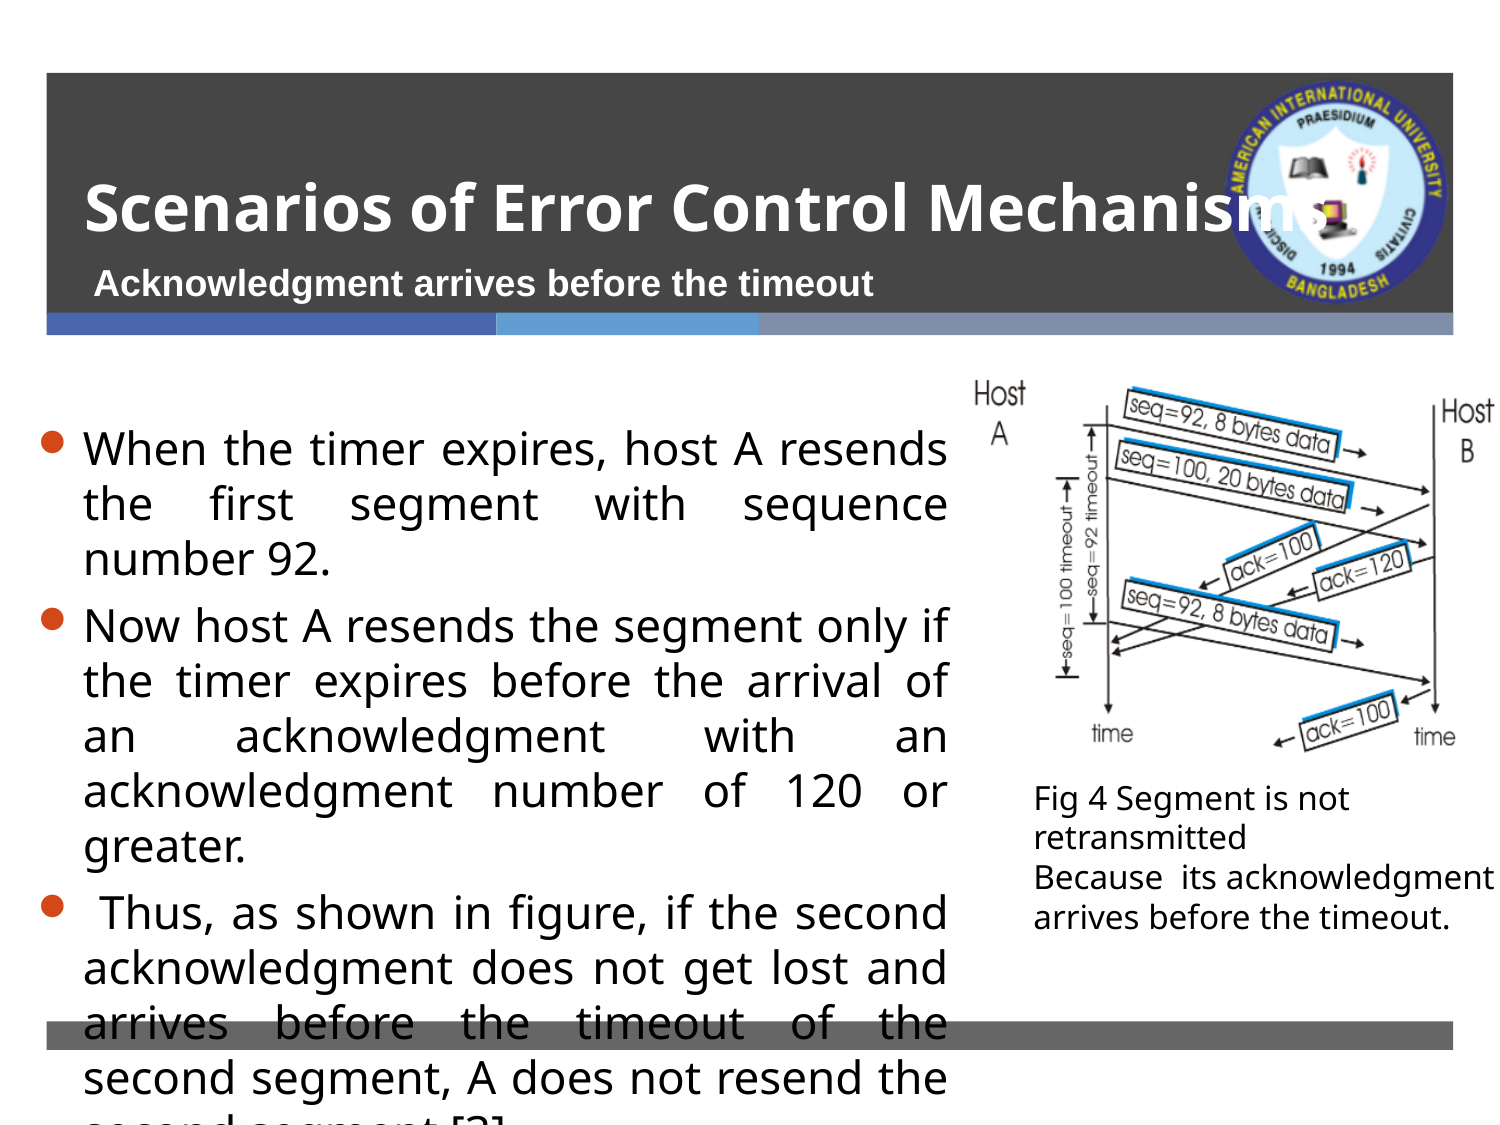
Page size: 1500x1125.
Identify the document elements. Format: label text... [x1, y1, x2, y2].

text_box When the timer expires, host A resends the first segment with sequence number 92. Now host A resends the segment only if the timer expires before the arrival of an acknowledgment with an acknowledgment number of 120 or greater. Thus, as shown in figure, if the second acknowledgment does not get lost and arrives before the timeout of the second segment, A does not resend the second segment [3]. [23, 412, 964, 1078]
picture [1351, 75, 1454, 310]
text_box Fig 4 Segment is not retransmitted Because its acknowledgment arrives before the timeout. [1018, 774, 1500, 944]
picture [963, 360, 1500, 761]
title Scenarios of Error Control Mechanisms [69, 73, 1351, 253]
subtitle Acknowledgment arrives before the timeout [78, 251, 1351, 331]
